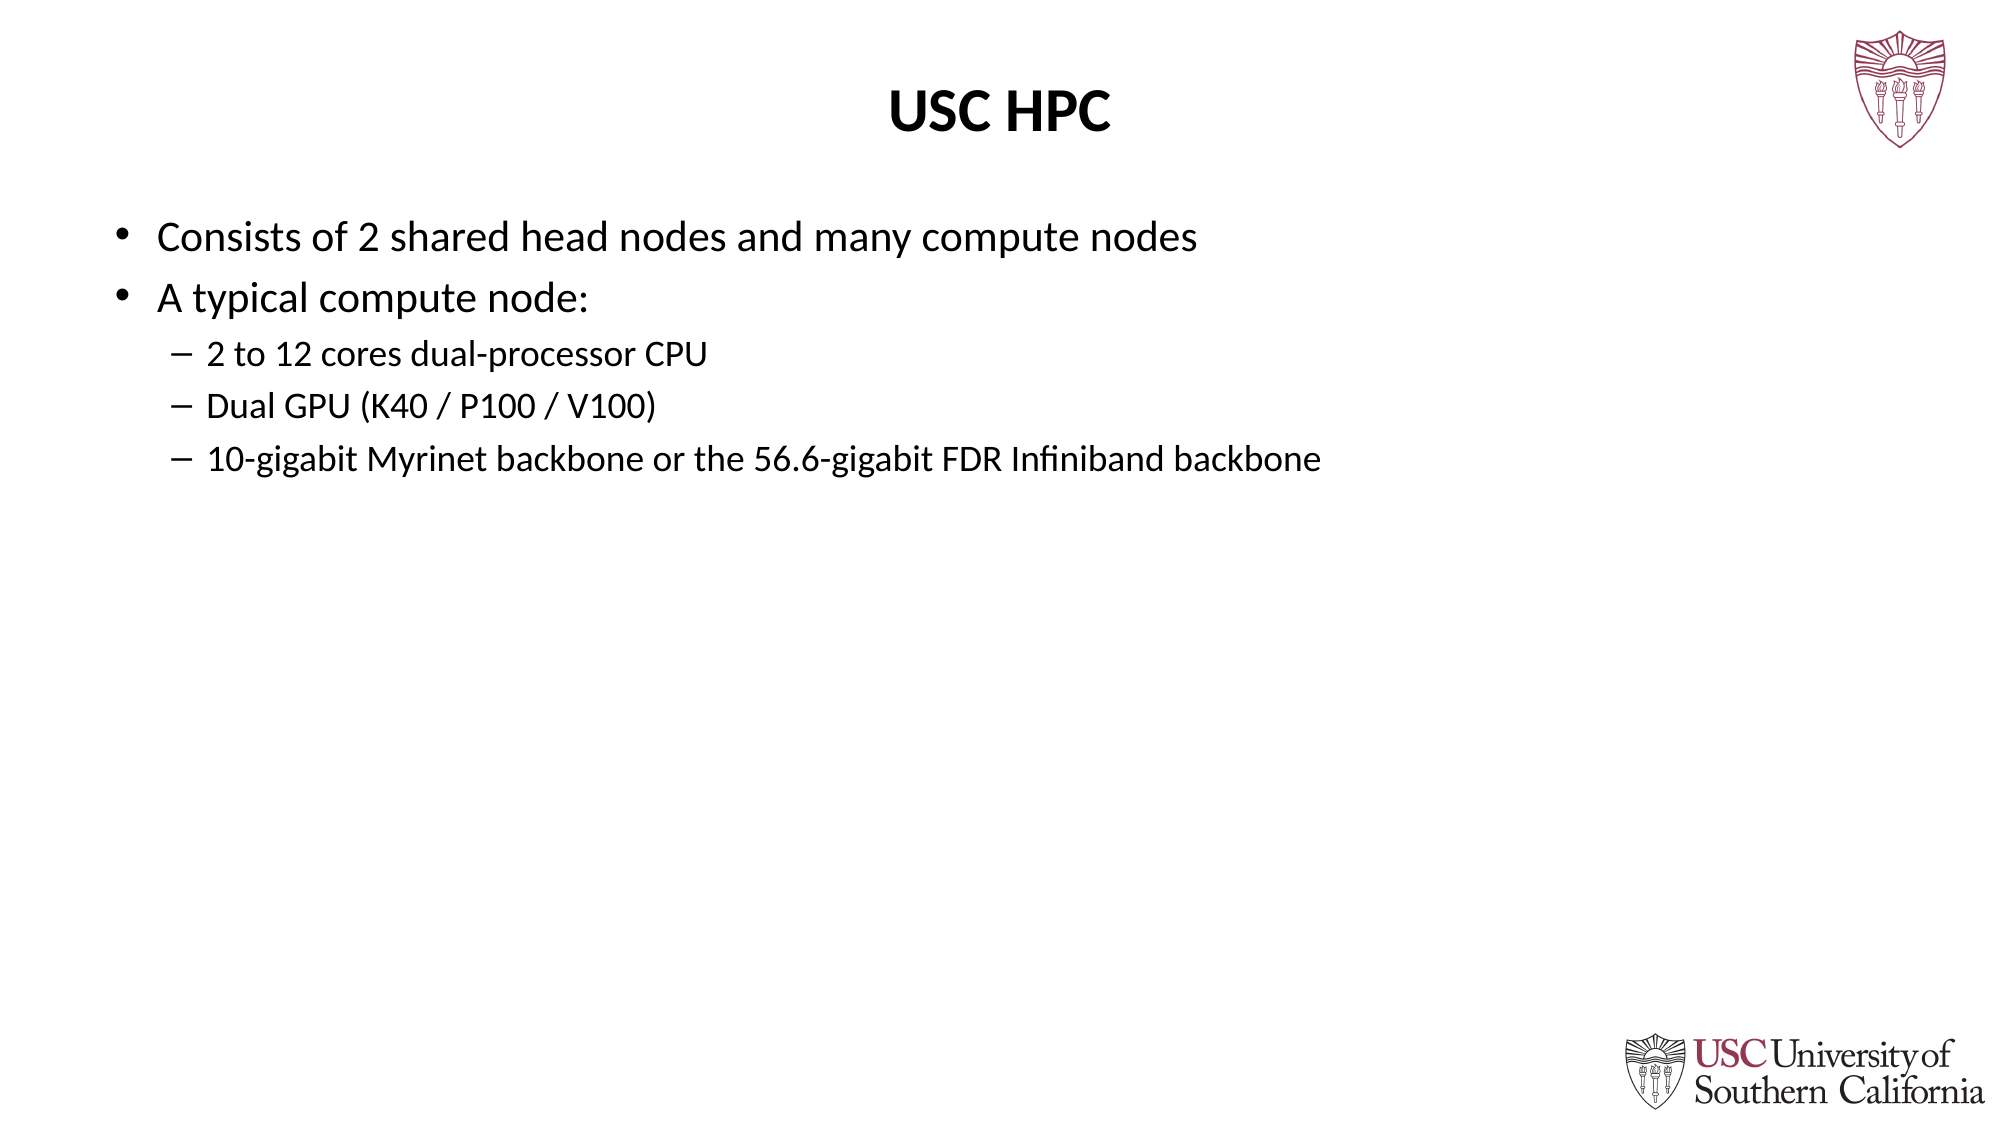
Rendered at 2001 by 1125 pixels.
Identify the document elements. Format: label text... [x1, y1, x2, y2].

list Consists of 2 shared head nodes and many compute nodes A typical compute node: 2 to 12 cores dual-processor CPU Dual GPU (K40 / P100 / V100) 10-gigabit Myrinet backbone or the 56.6-gigabit FDR Infiniband backbone [99, 200, 1900, 913]
title USC HPC [99, 12, 1900, 200]
